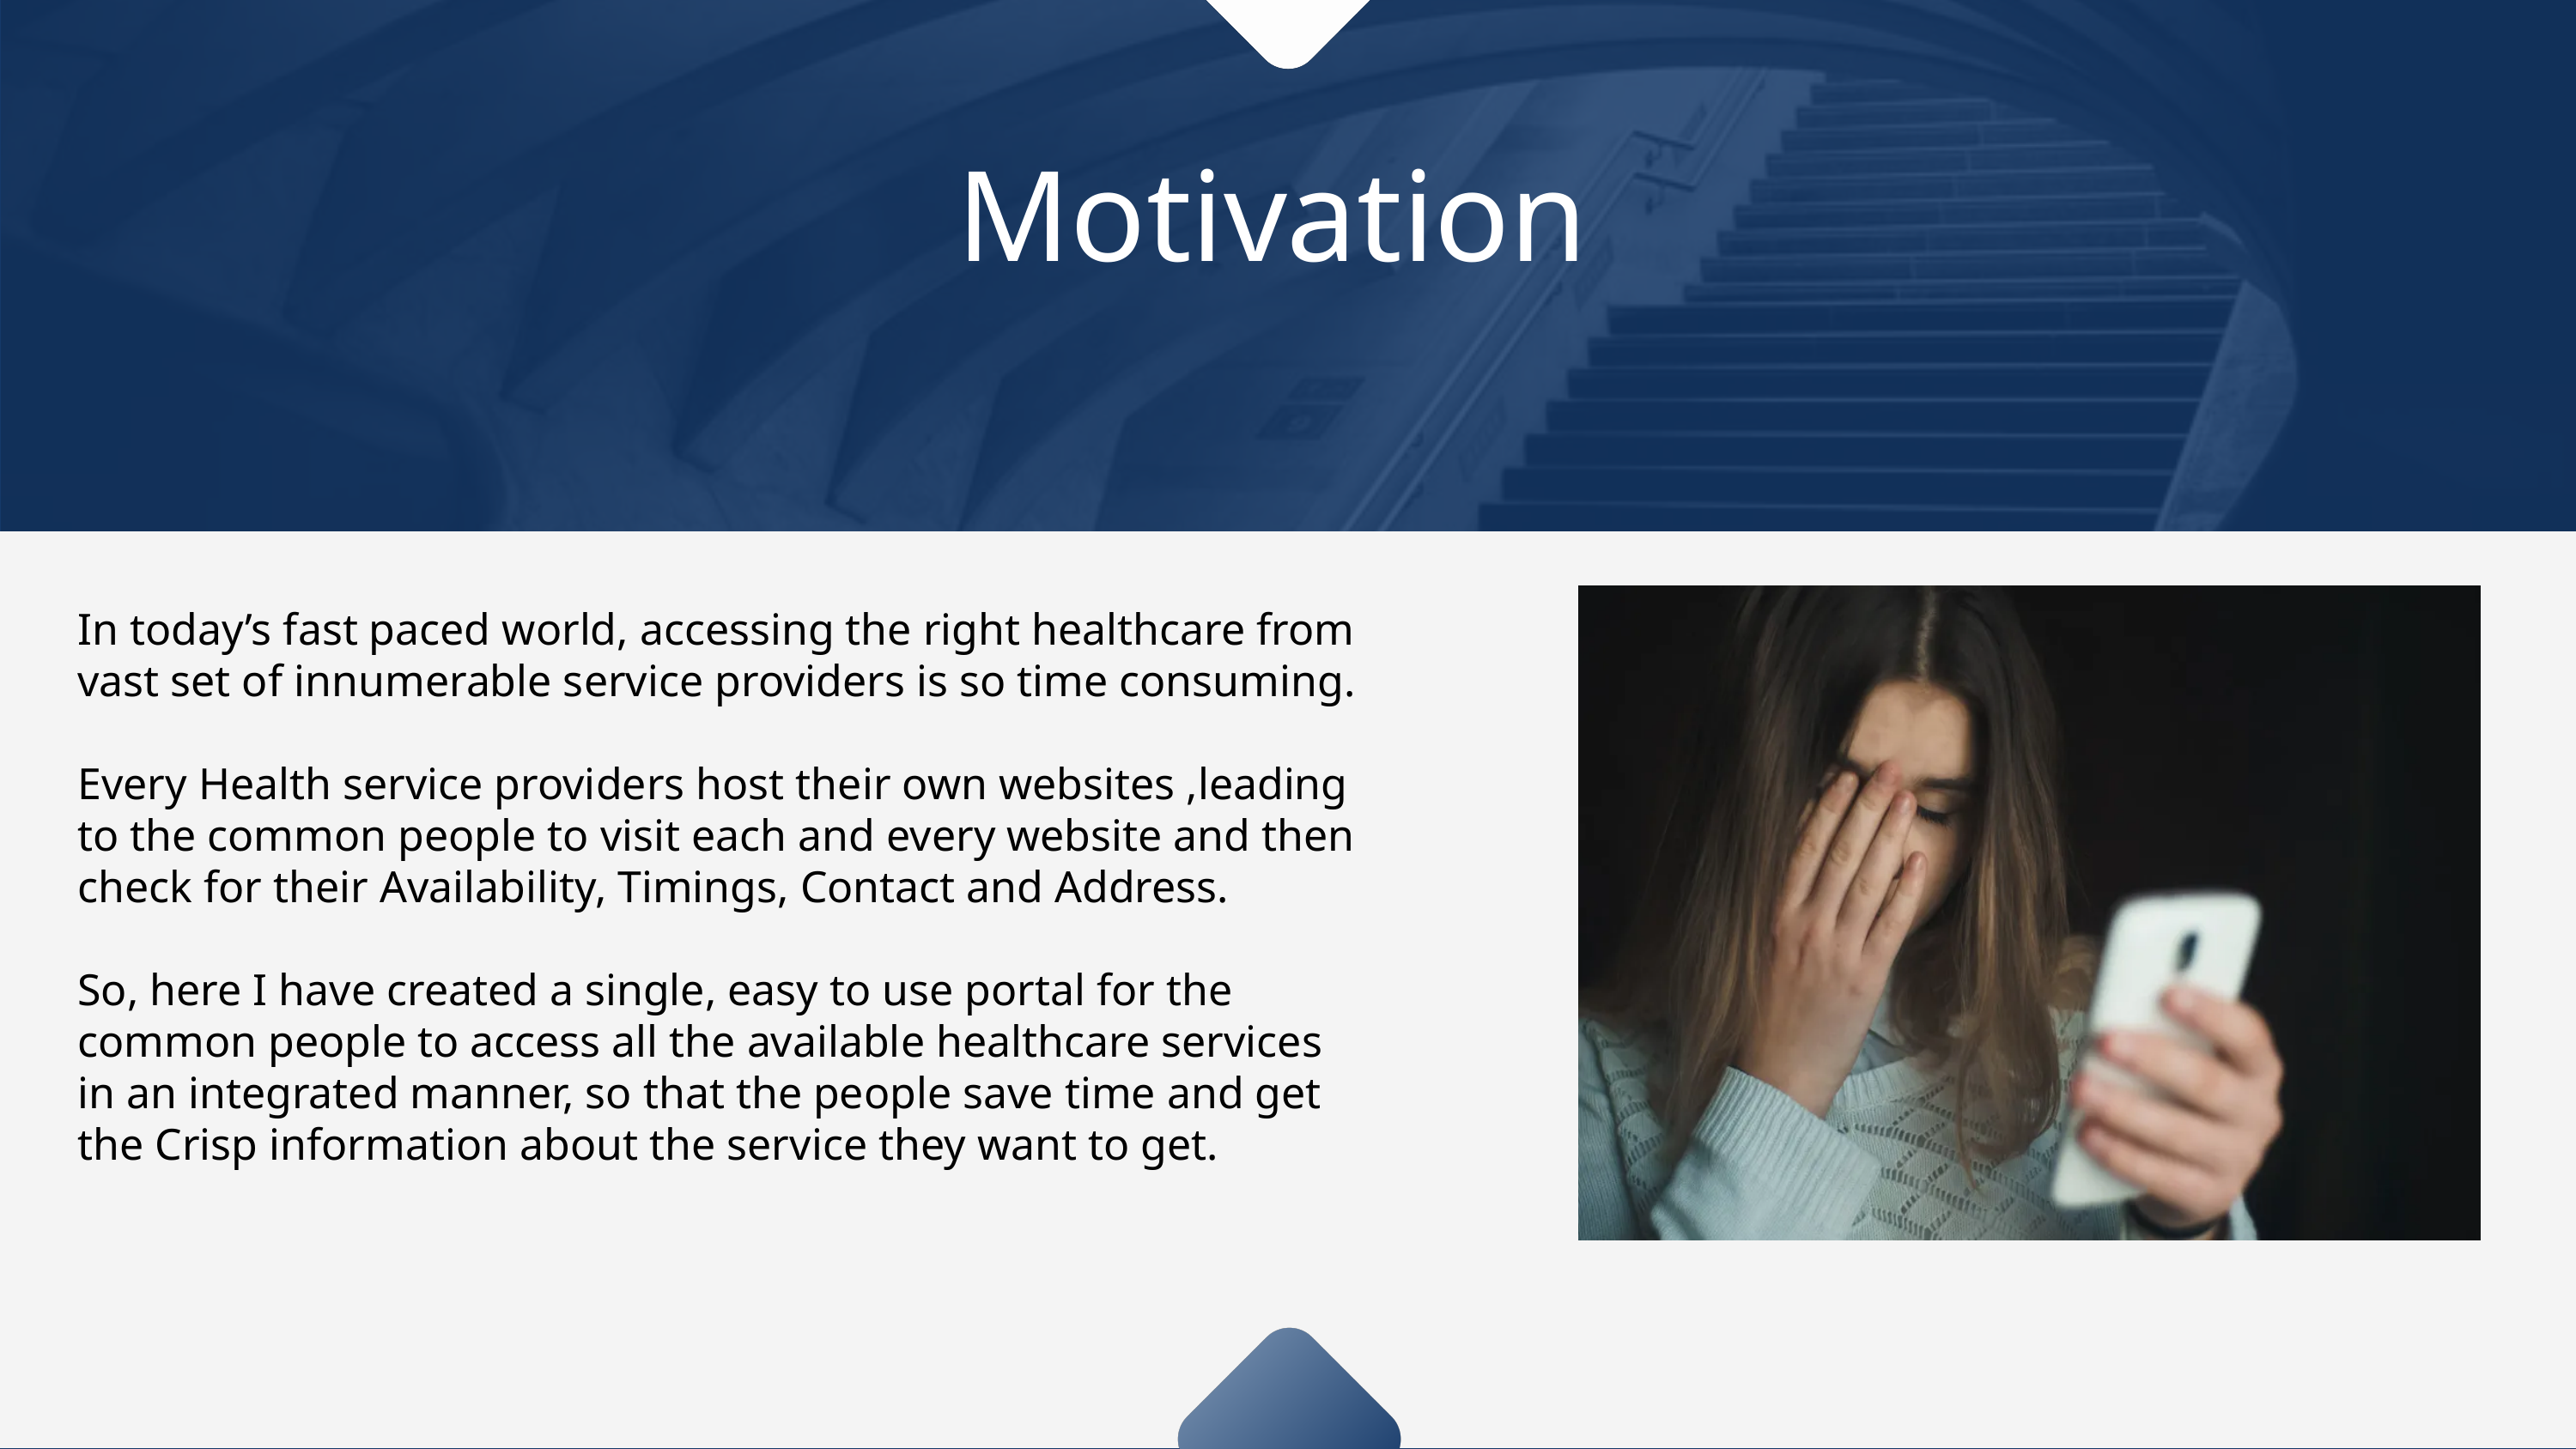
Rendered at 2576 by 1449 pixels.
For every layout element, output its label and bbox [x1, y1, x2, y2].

picture [1577, 585, 2481, 1240]
text_box [1, 0, 2576, 529]
text_box [0, 530, 2576, 1449]
